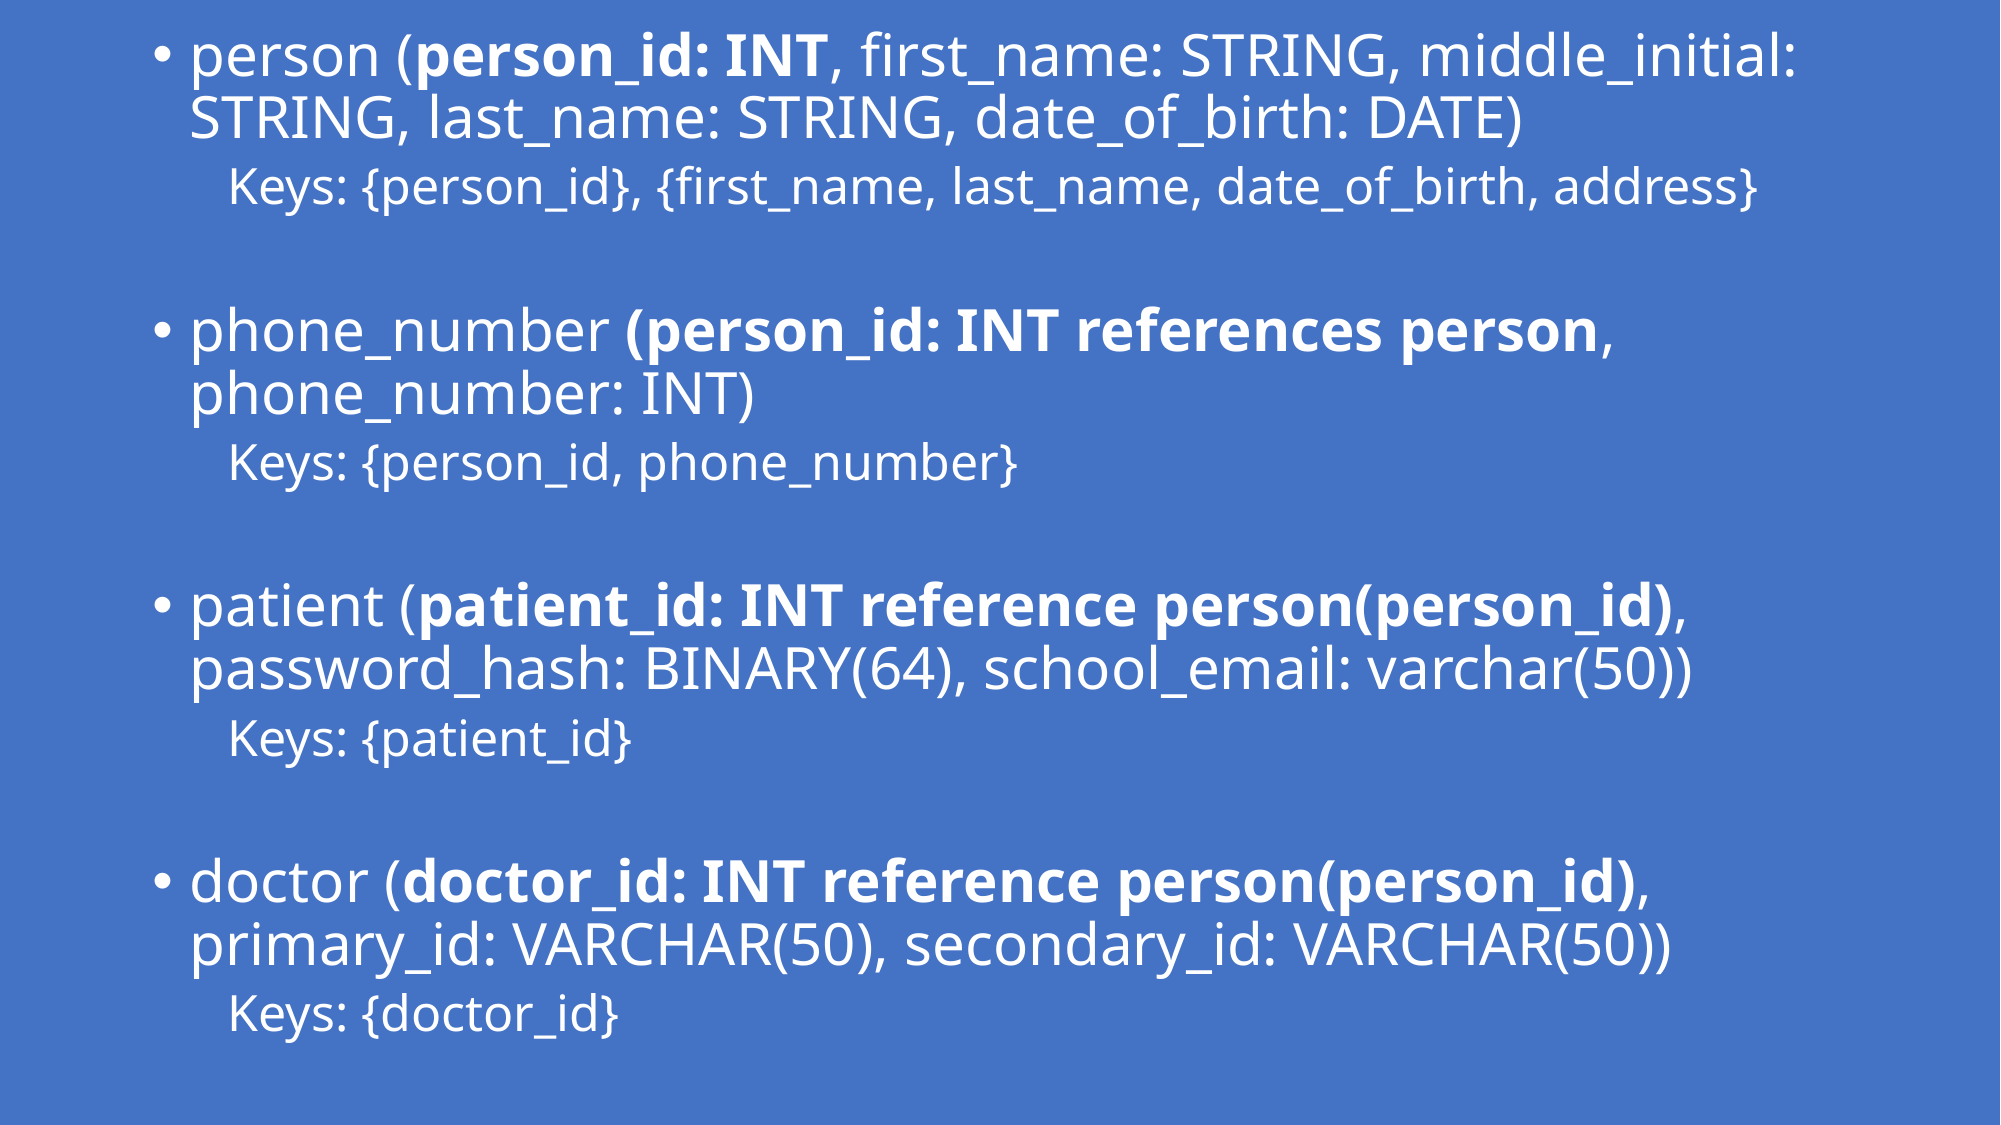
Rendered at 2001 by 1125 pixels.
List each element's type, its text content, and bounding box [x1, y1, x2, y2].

list person (person_id: INT, first_name: STRING, middle_initial: STRING, last_name: STRING, date_of_birth: DATE) Keys: {person_id}, {first_name, last_name, date_of_birth, address} phone_number (person_id: INT references person, phone_number: INT) Keys: {person_id, phone_number} patient (patient_id: INT reference person(person_id), password_hash: BINARY(64), school_email: varchar(50)) Keys: {patient_id} doctor (doctor_id: INT reference person(person_id), primary_id: VARCHAR(50), secondary_id: VARCHAR(50)) Keys: {doctor_id} [137, 18, 1863, 1125]
